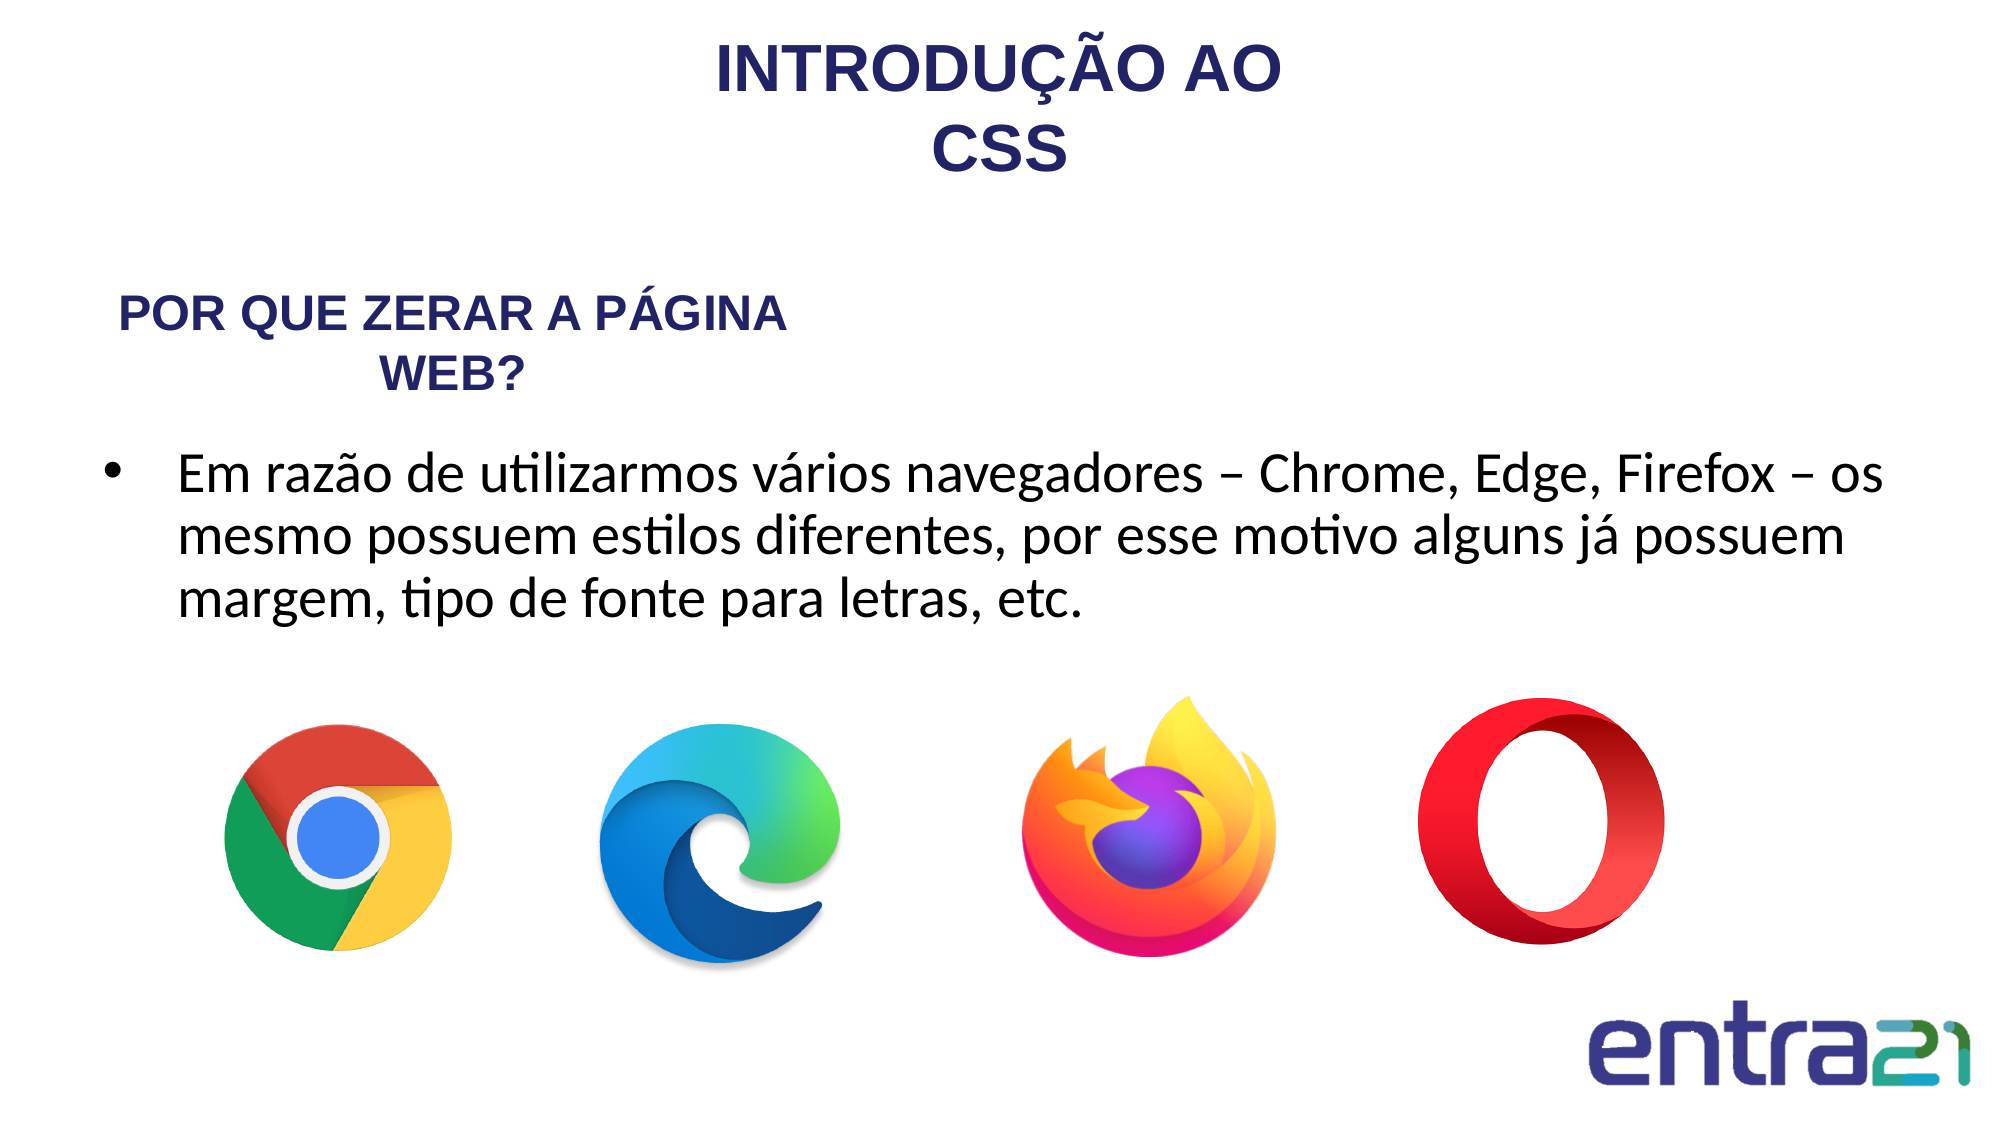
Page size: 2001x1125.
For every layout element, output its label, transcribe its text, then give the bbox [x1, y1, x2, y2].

picture [191, 691, 485, 984]
text_box Em razão de utilizarmos vários navegadores – Chrome, Edge, Firefox – os mesmo possuem estilos diferentes, por esse motivo alguns já possuem margem, tipo de fonte para letras, etc. [87, 434, 1912, 645]
text_box Por que zerar a página web? [26, 246, 880, 435]
picture [1018, 696, 1280, 957]
picture [545, 669, 894, 1018]
picture [1405, 685, 1677, 958]
text_box Introdução ao CSS [672, 11, 1328, 199]
picture [1587, 997, 1979, 1125]
